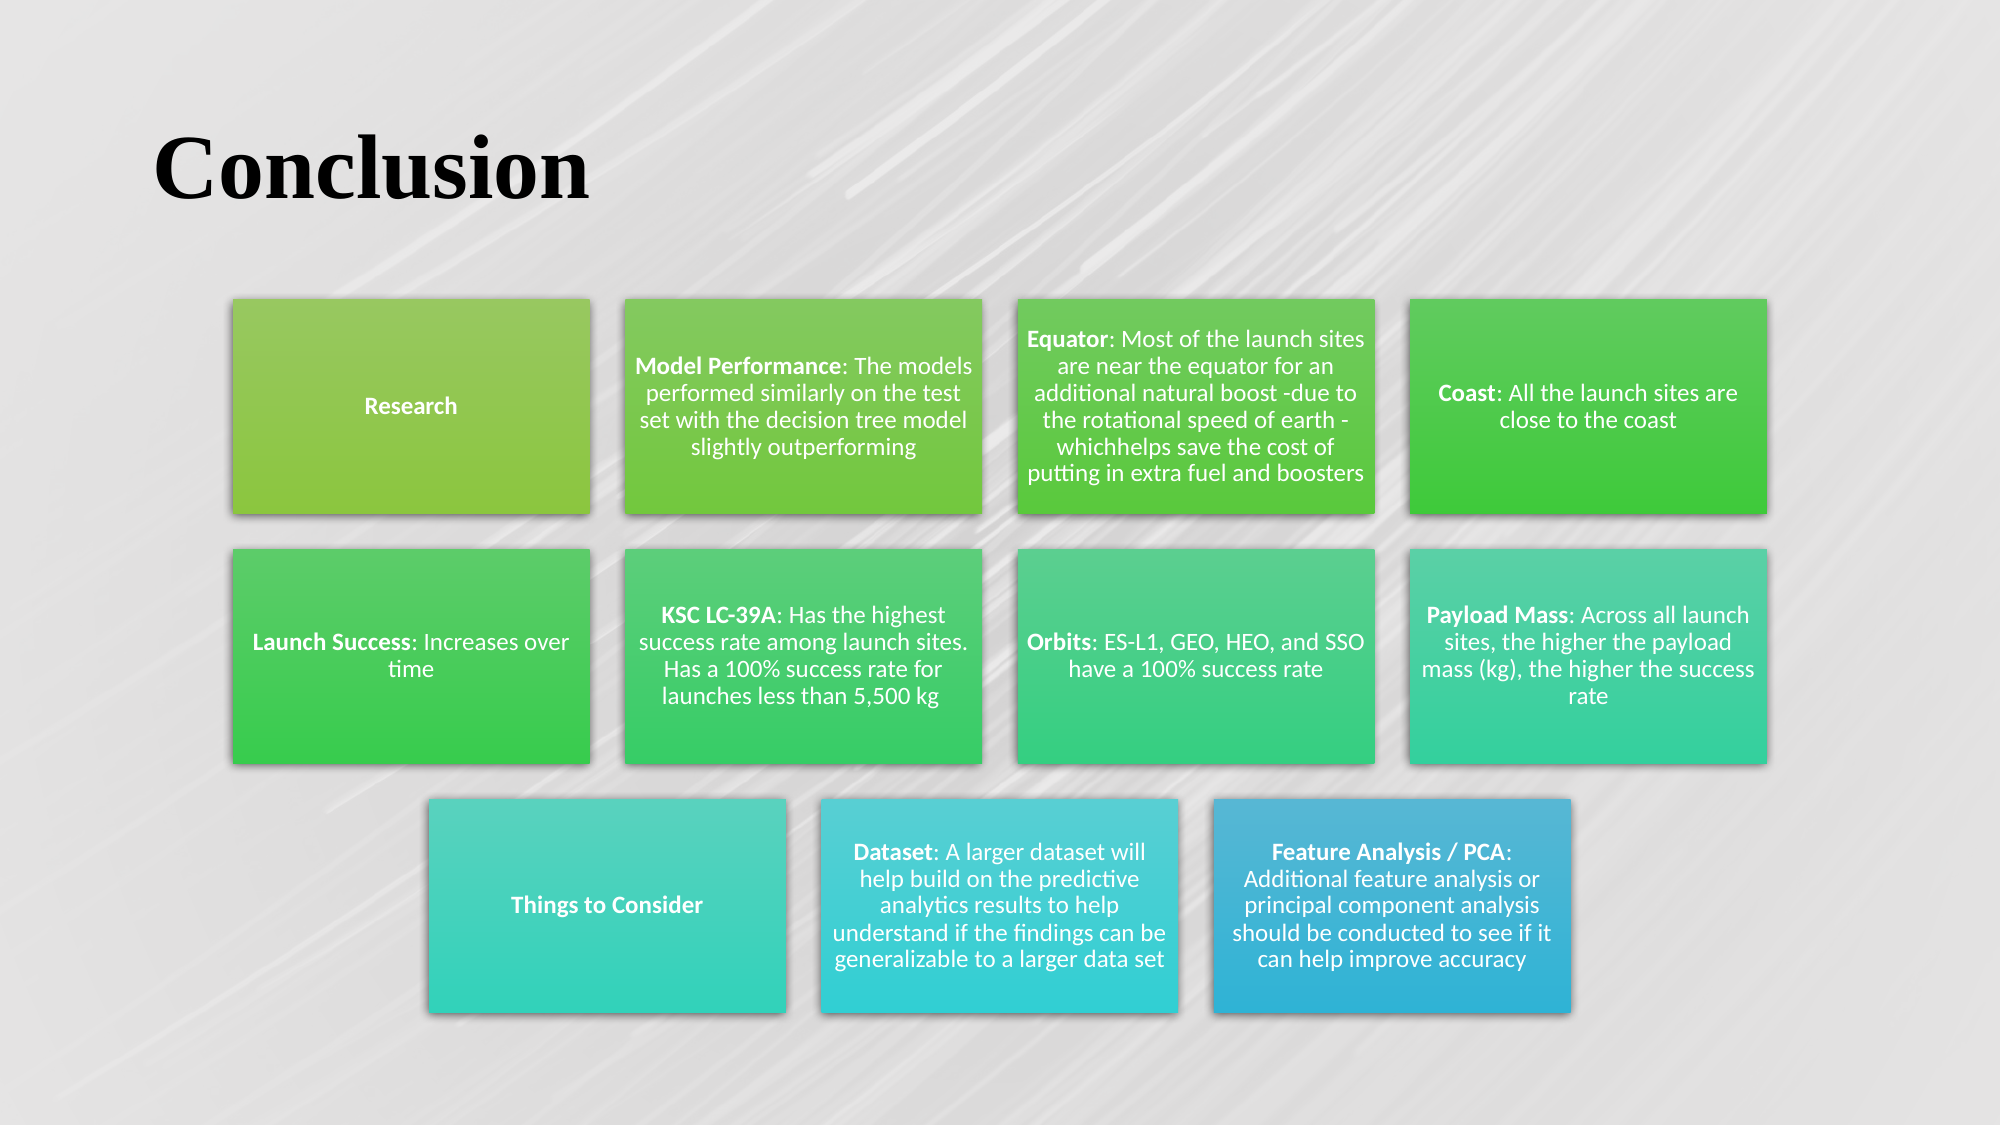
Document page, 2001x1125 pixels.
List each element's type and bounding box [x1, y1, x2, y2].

list [137, 299, 1863, 1014]
picture [0, 0, 2000, 1125]
